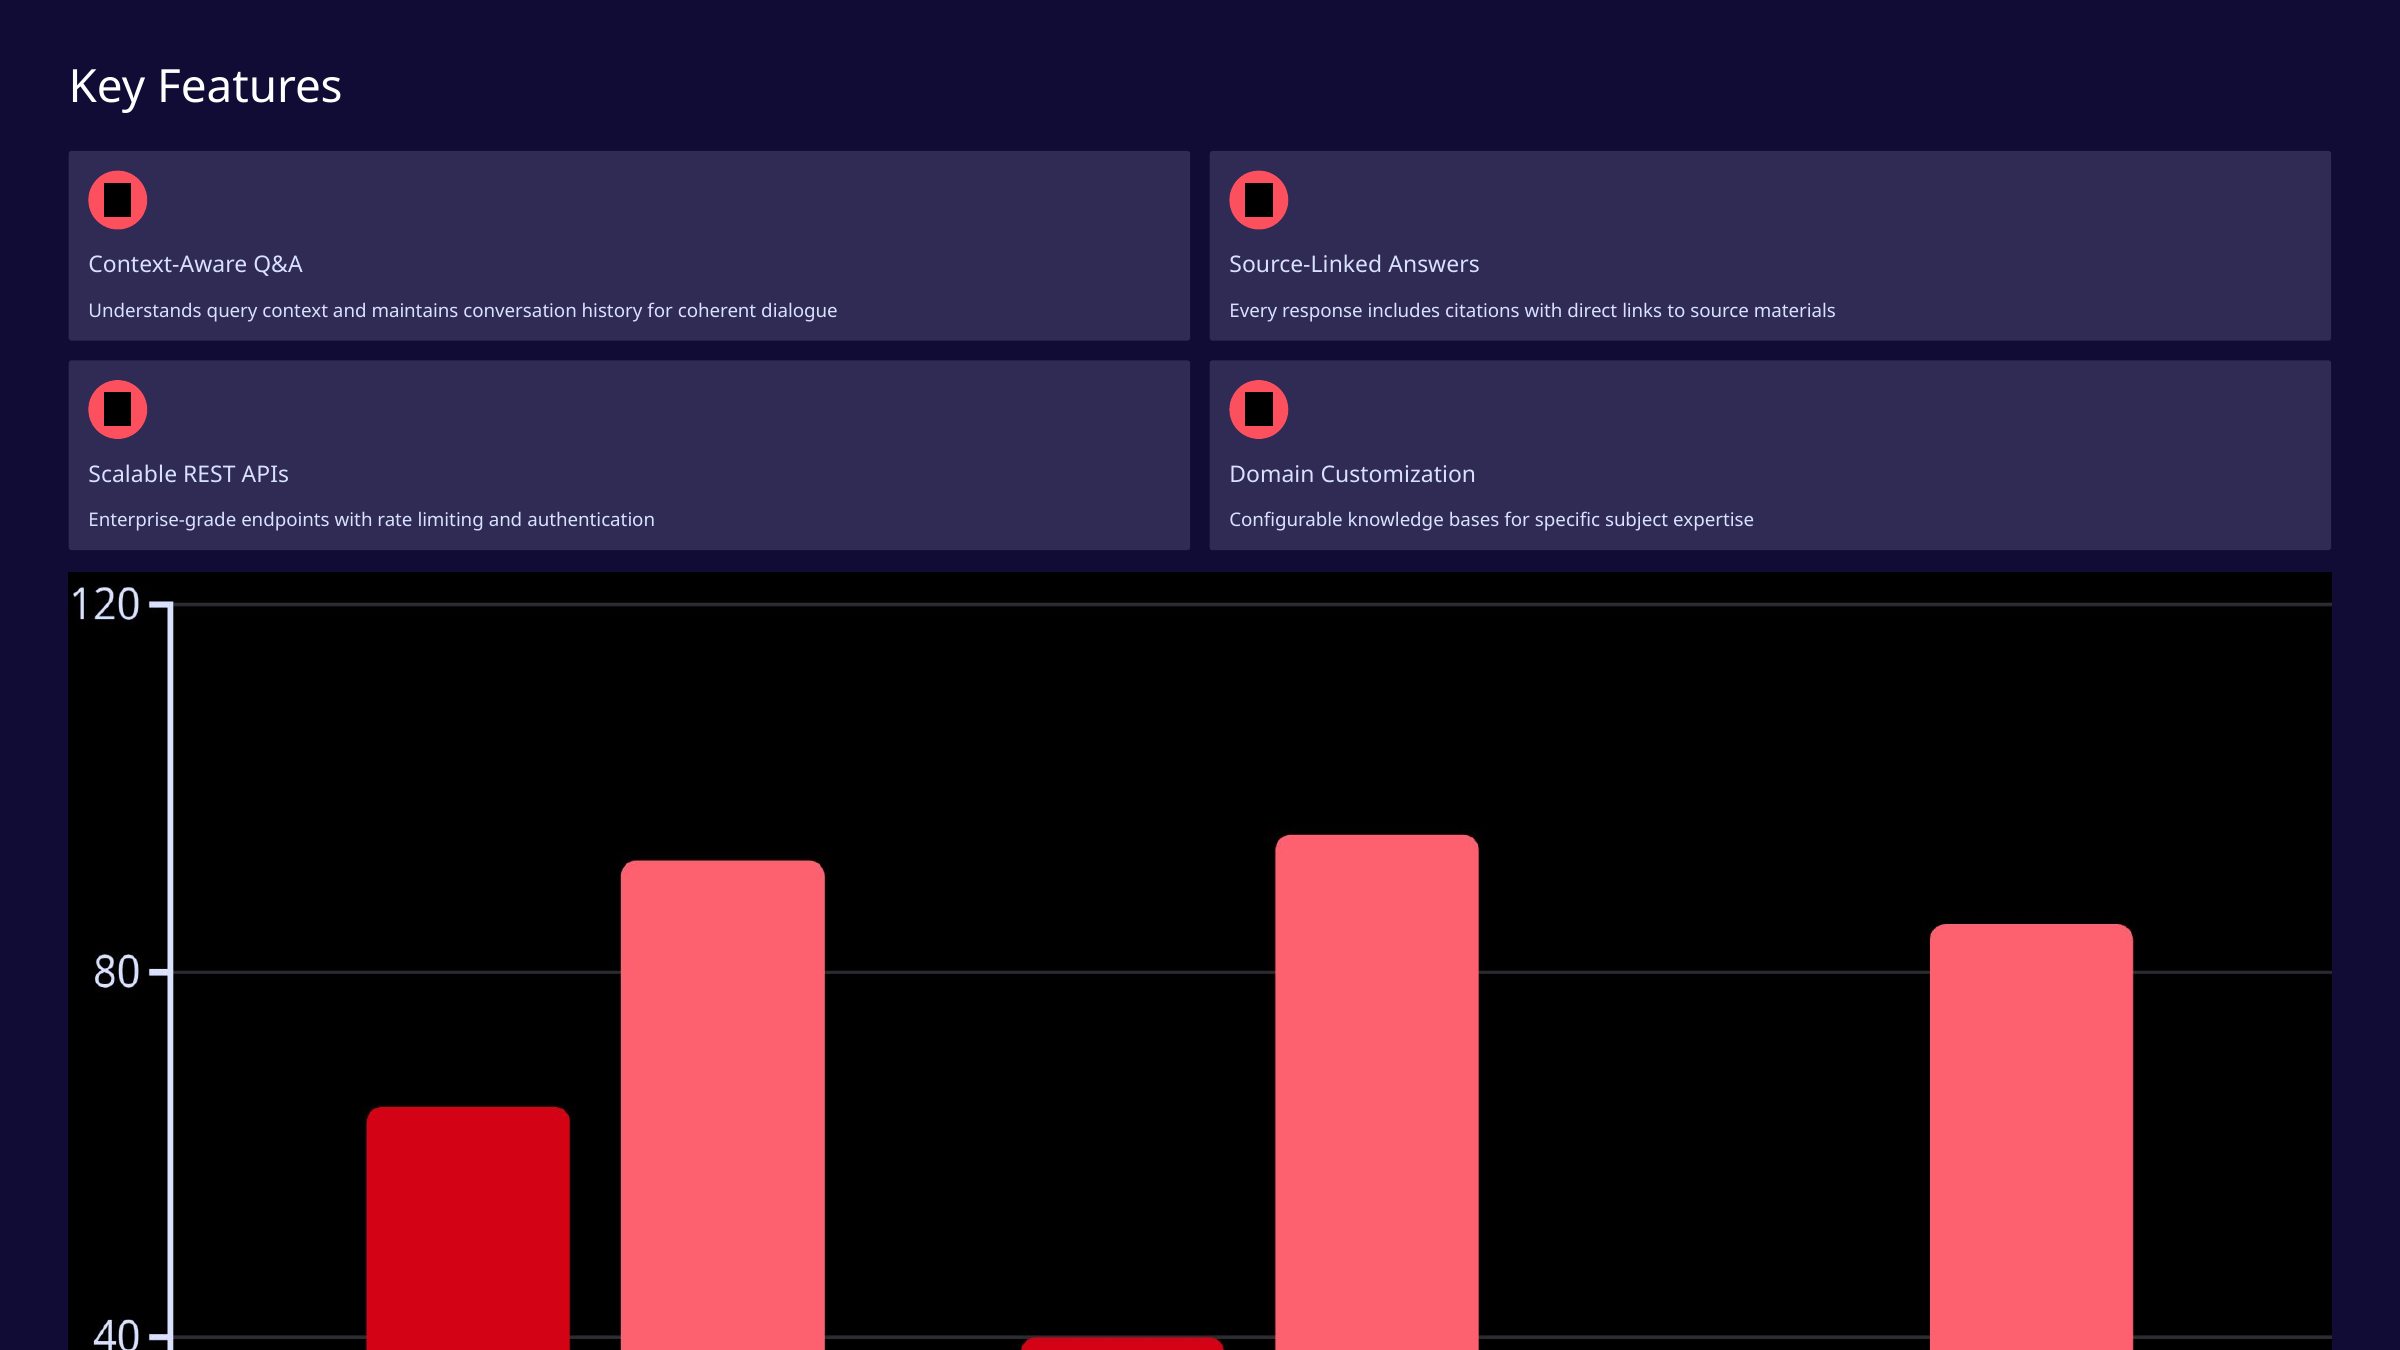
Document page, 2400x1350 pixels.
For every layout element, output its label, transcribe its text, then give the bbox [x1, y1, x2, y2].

text_box Domain Customization [1229, 458, 1466, 488]
text_box [1209, 150, 2332, 341]
text_box Enterprise-grade endpoints with rate limiting and authentication [88, 499, 1171, 531]
text_box Every response includes citations with direct links to source materials [1229, 289, 2312, 322]
text_box [88, 170, 148, 230]
text_box [68, 150, 1191, 341]
text_box [88, 380, 148, 439]
text_box [1229, 380, 1289, 439]
picture [104, 183, 132, 217]
text_box [1209, 360, 2332, 551]
picture [1245, 183, 1273, 217]
text_box [1229, 170, 1289, 230]
text_box Configurable knowledge bases for specific subject expertise [1229, 499, 2312, 531]
text_box Key Features [68, 53, 531, 112]
picture [68, 572, 2332, 1350]
text_box Scalable REST APIs [88, 458, 320, 488]
picture [1245, 392, 1273, 427]
text_box [68, 360, 1191, 551]
text_box Context-Aware Q&A [88, 249, 320, 278]
text_box Understands query context and maintains conversation history for coherent dialogue [88, 289, 1171, 322]
picture [104, 392, 132, 427]
text_box Source-Linked Answers [1229, 249, 1471, 278]
